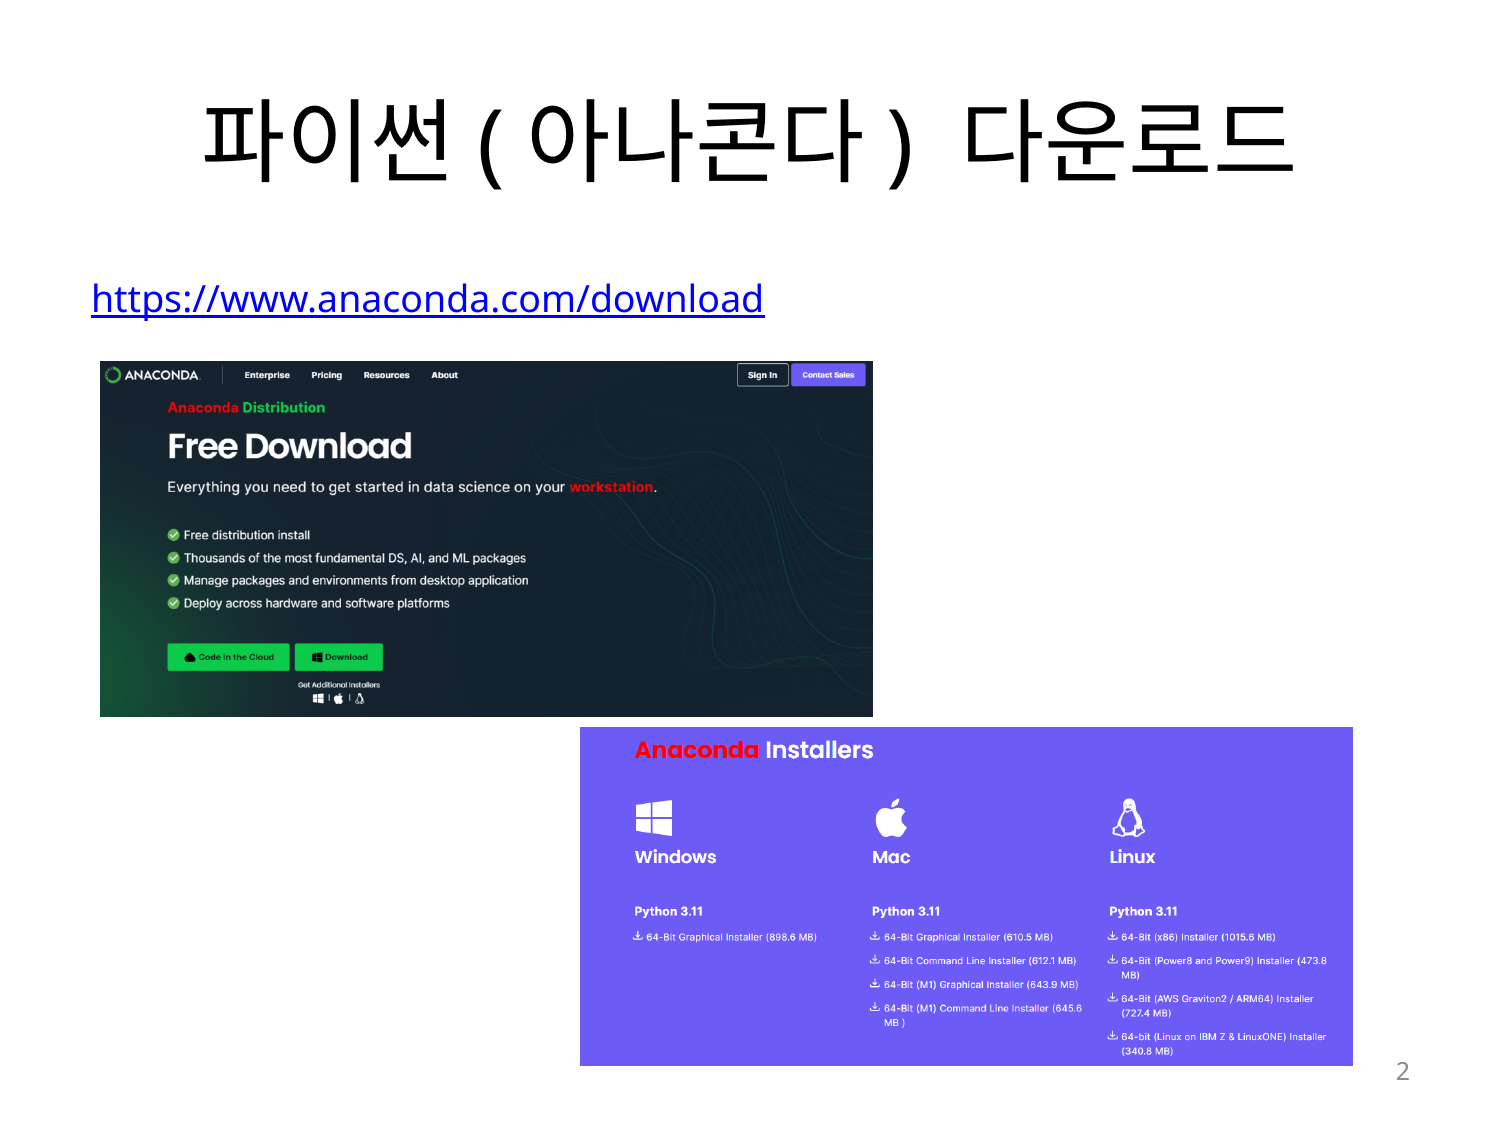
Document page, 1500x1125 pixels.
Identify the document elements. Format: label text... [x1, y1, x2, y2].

text_box https://www.anaconda.com/download [76, 267, 780, 333]
slide_number 2 [1074, 1042, 1425, 1103]
picture [580, 727, 1353, 1067]
title 파이썬(아나콘다) 다운로드 [75, 45, 1425, 233]
picture [100, 361, 873, 718]
